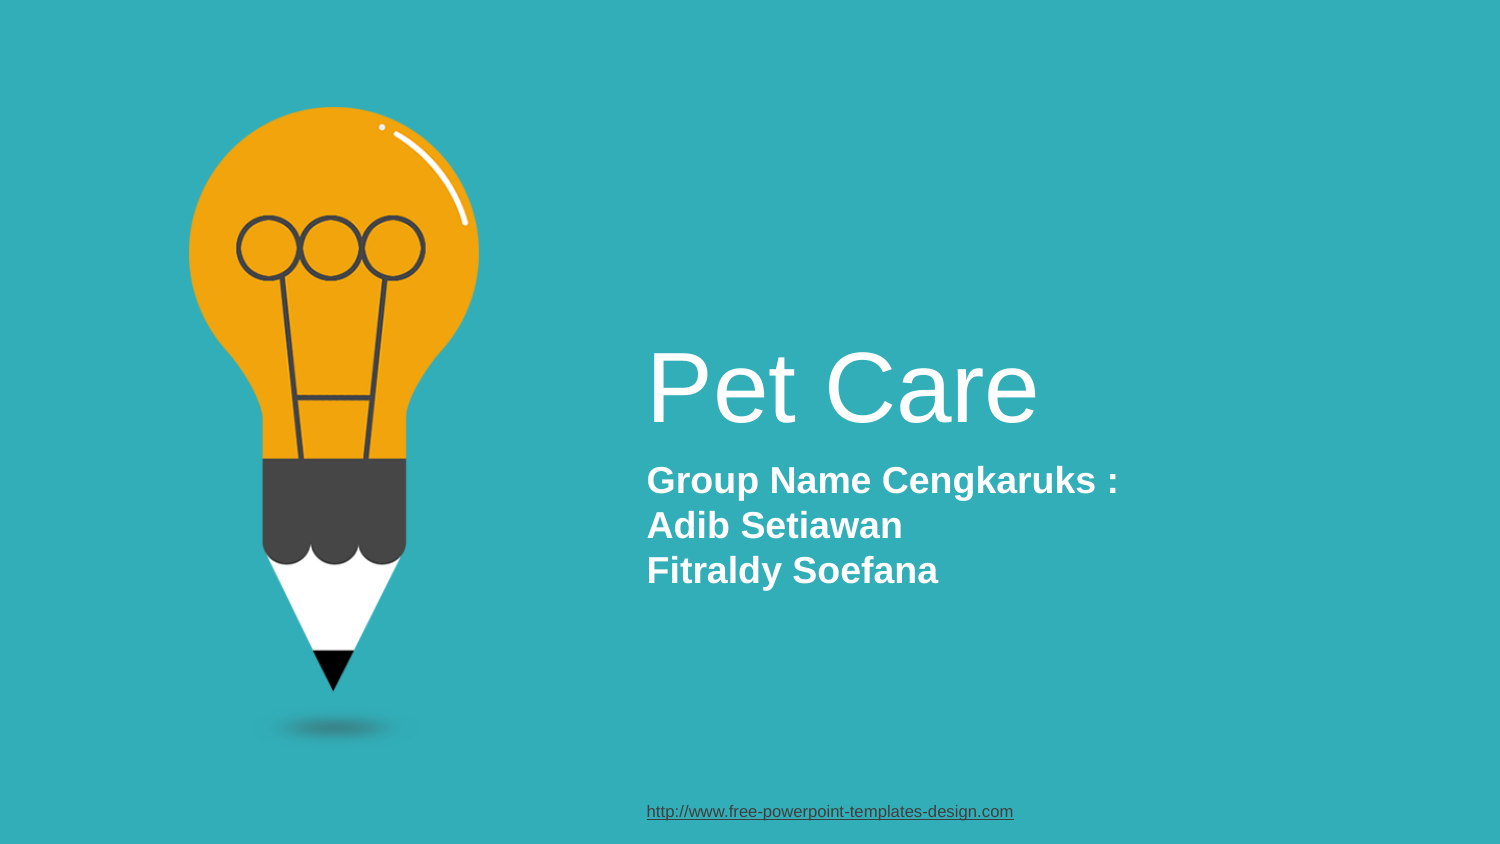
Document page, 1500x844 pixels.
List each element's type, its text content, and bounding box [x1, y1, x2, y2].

list Pet Care [631, 294, 1500, 472]
text_box http://www.free-powerpoint-templates-design.com [631, 793, 1412, 829]
picture [189, 107, 479, 751]
list Group Name Cengkaruks : Adib Setiawan Fitraldy Soefana [631, 483, 1500, 564]
